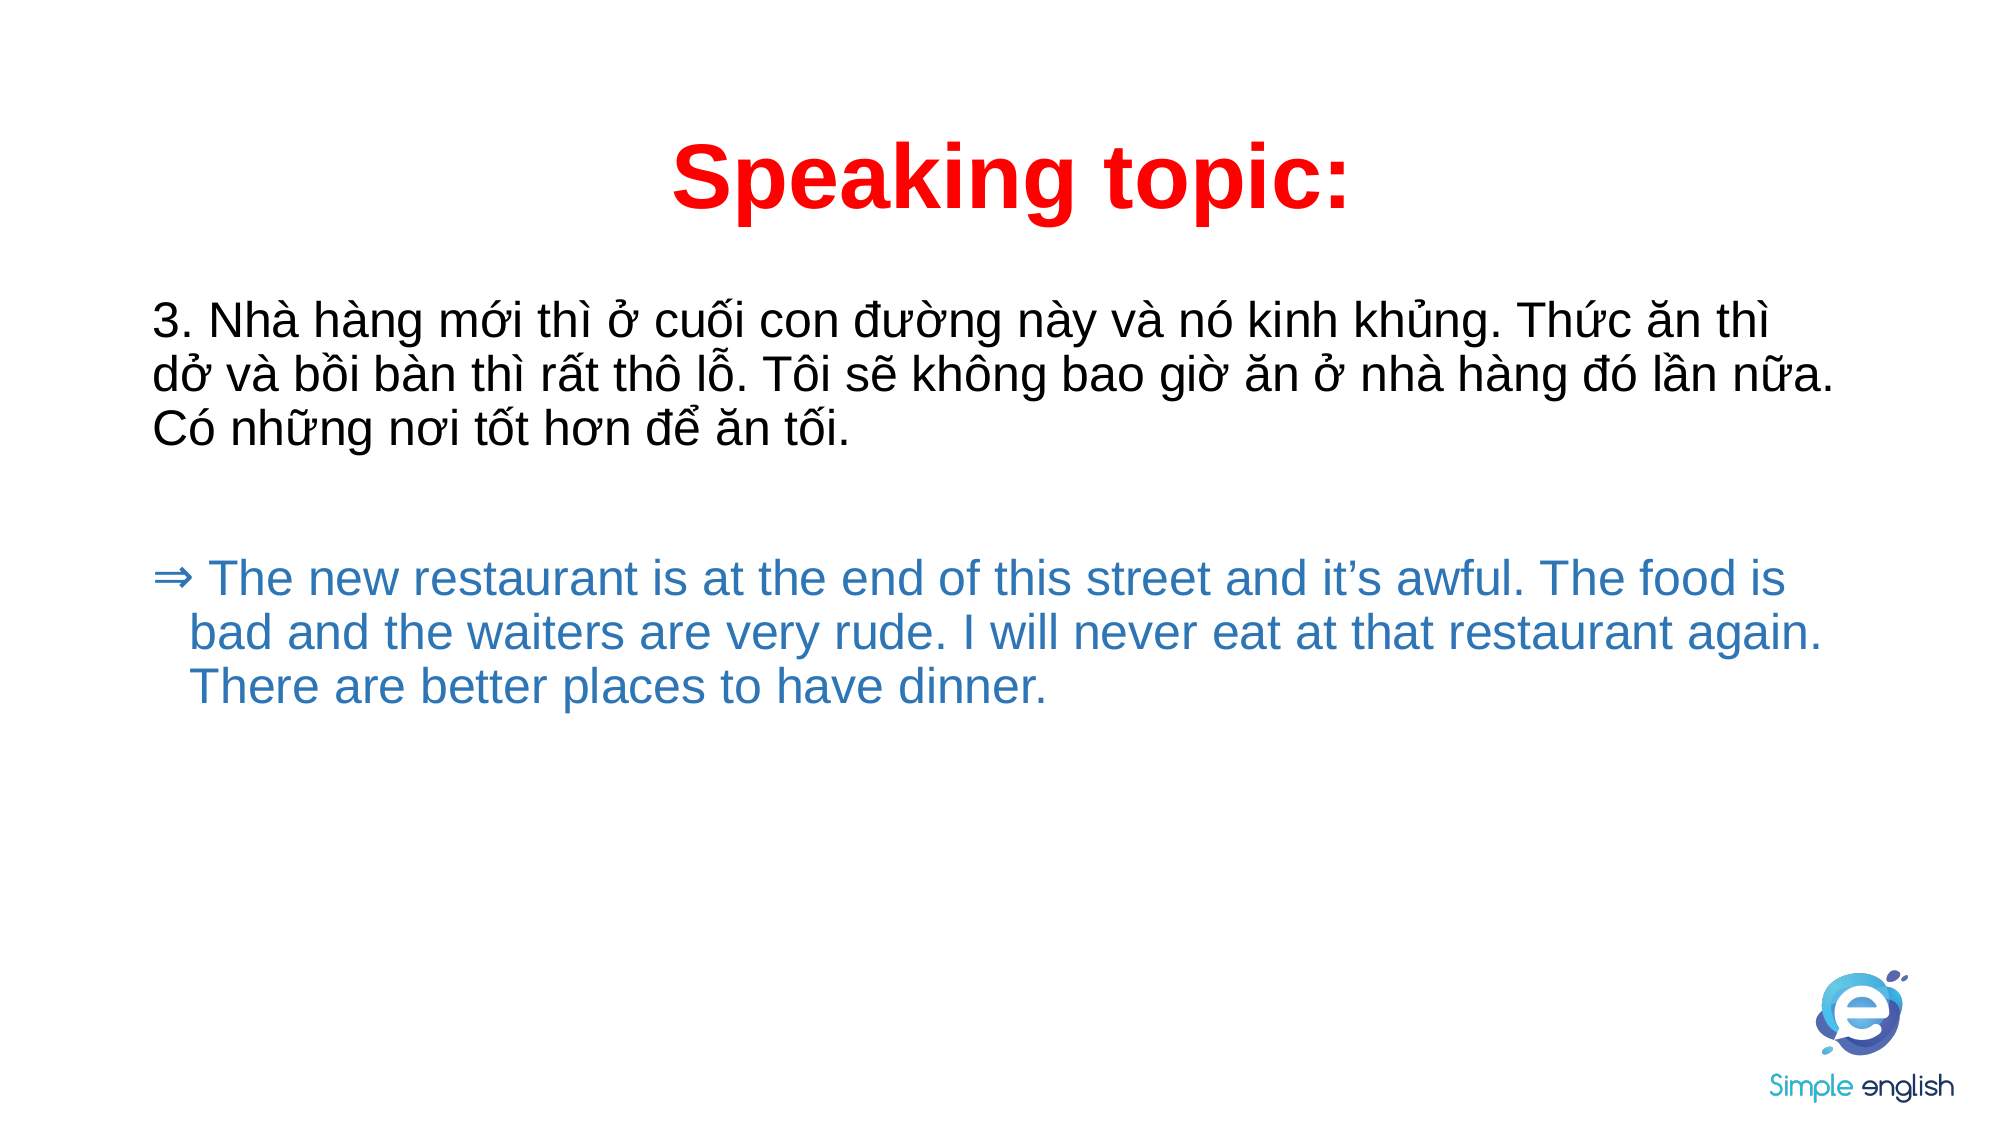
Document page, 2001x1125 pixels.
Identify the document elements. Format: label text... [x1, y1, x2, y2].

picture [1707, 935, 2001, 1109]
title Speaking topic: [137, 69, 1863, 287]
list 3. Nhà hàng mới thì ở cuối con đường này và nó kinh khủng. Thức ăn thì dở và bồi bàn thì rất thô lỗ. Tôi sẽ không bao giờ ăn ở nhà hàng đó lần nữa. Có những nơi tốt hơn để ăn tối. The new restaurant is at the end of this street and it’s awful. The food is bad and the waiters are very rude. I will never eat at that restaurant again. There are better places to have dinner. [137, 287, 1863, 890]
